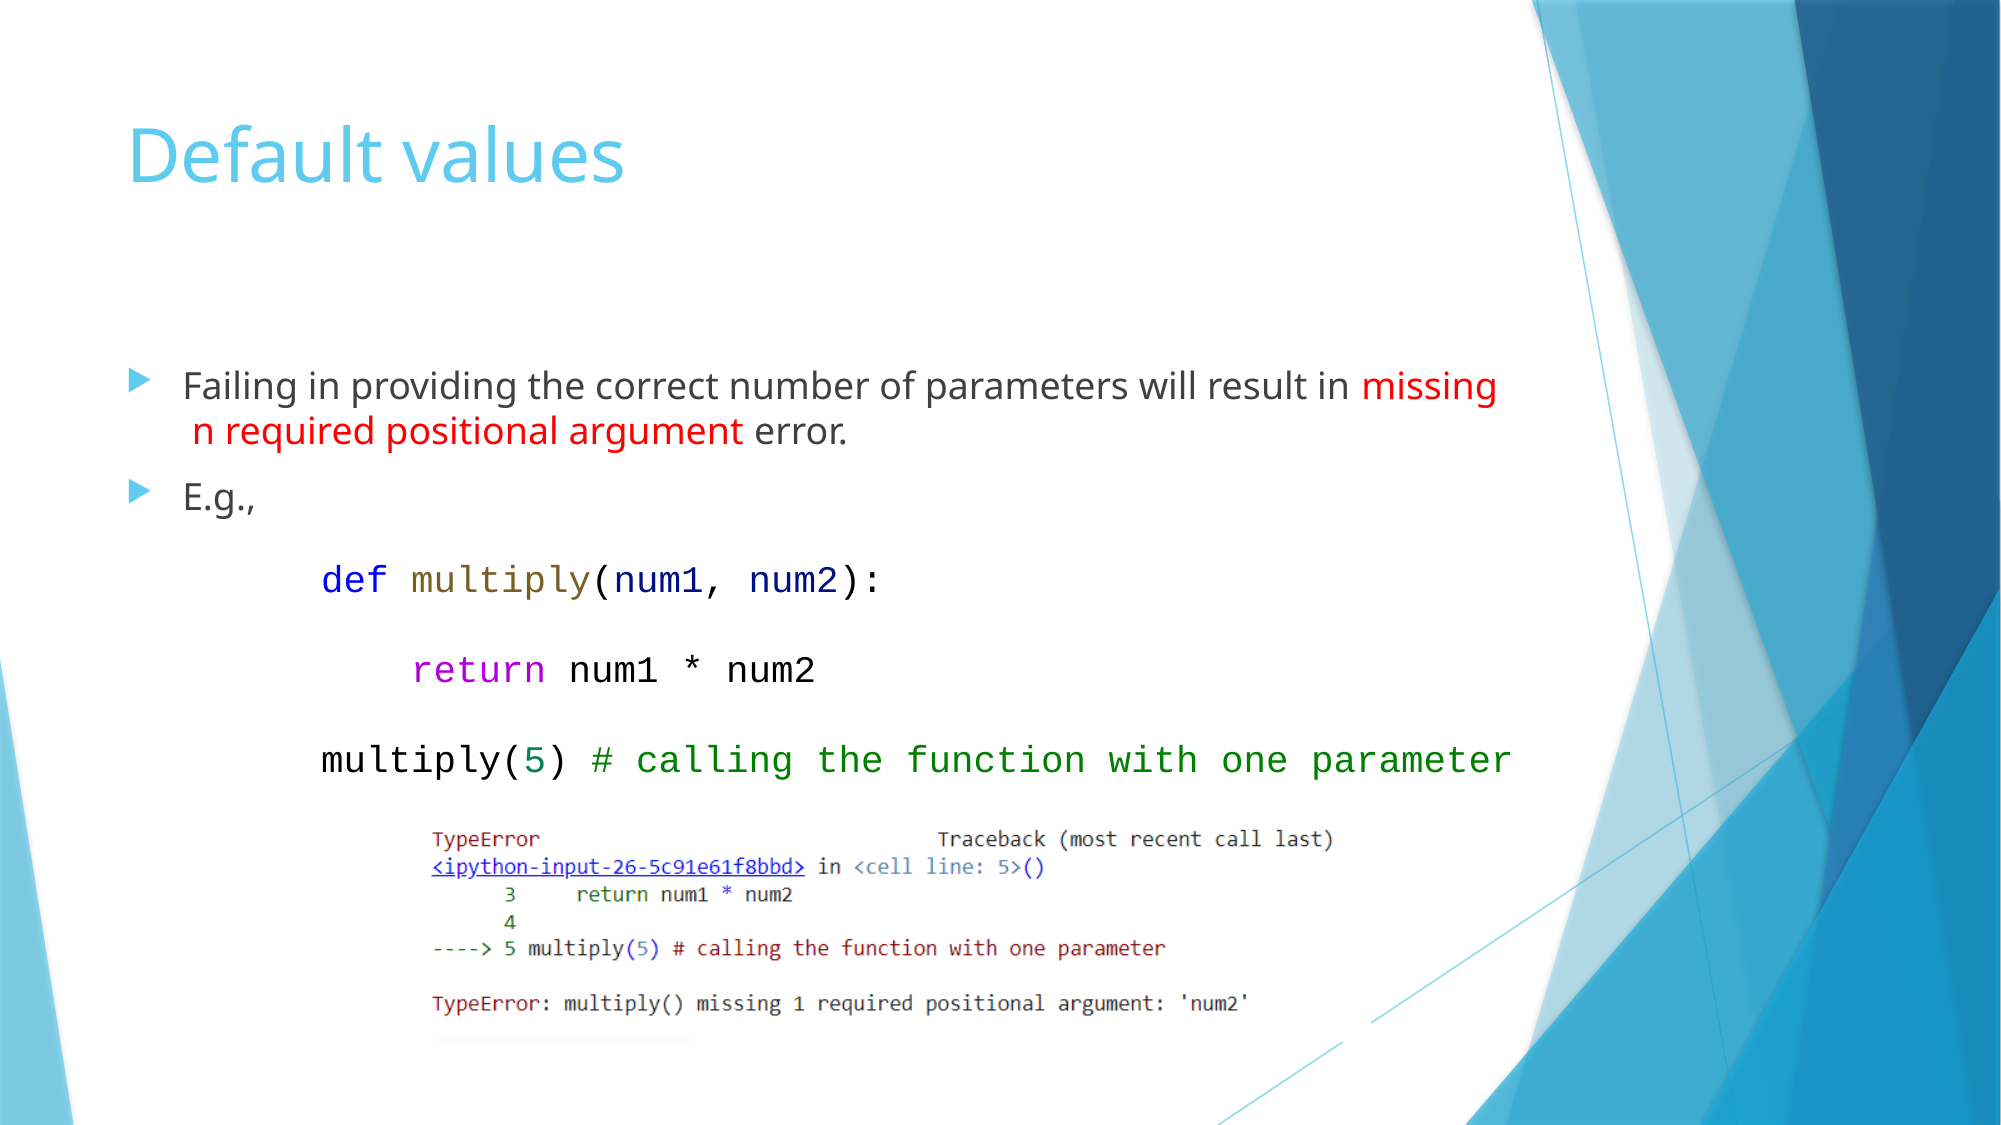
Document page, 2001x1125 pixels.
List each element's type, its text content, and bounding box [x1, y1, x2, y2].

picture [413, 815, 1372, 1043]
list Failing in providing the correct number of parameters will result in missing n required positional argument error. E.g., [111, 354, 1522, 992]
title Default values [111, 99, 1522, 317]
text_box def multiply(num1, num2): return num1 * num2 multiply(5) # calling the function with one parameter [306, 547, 1573, 788]
